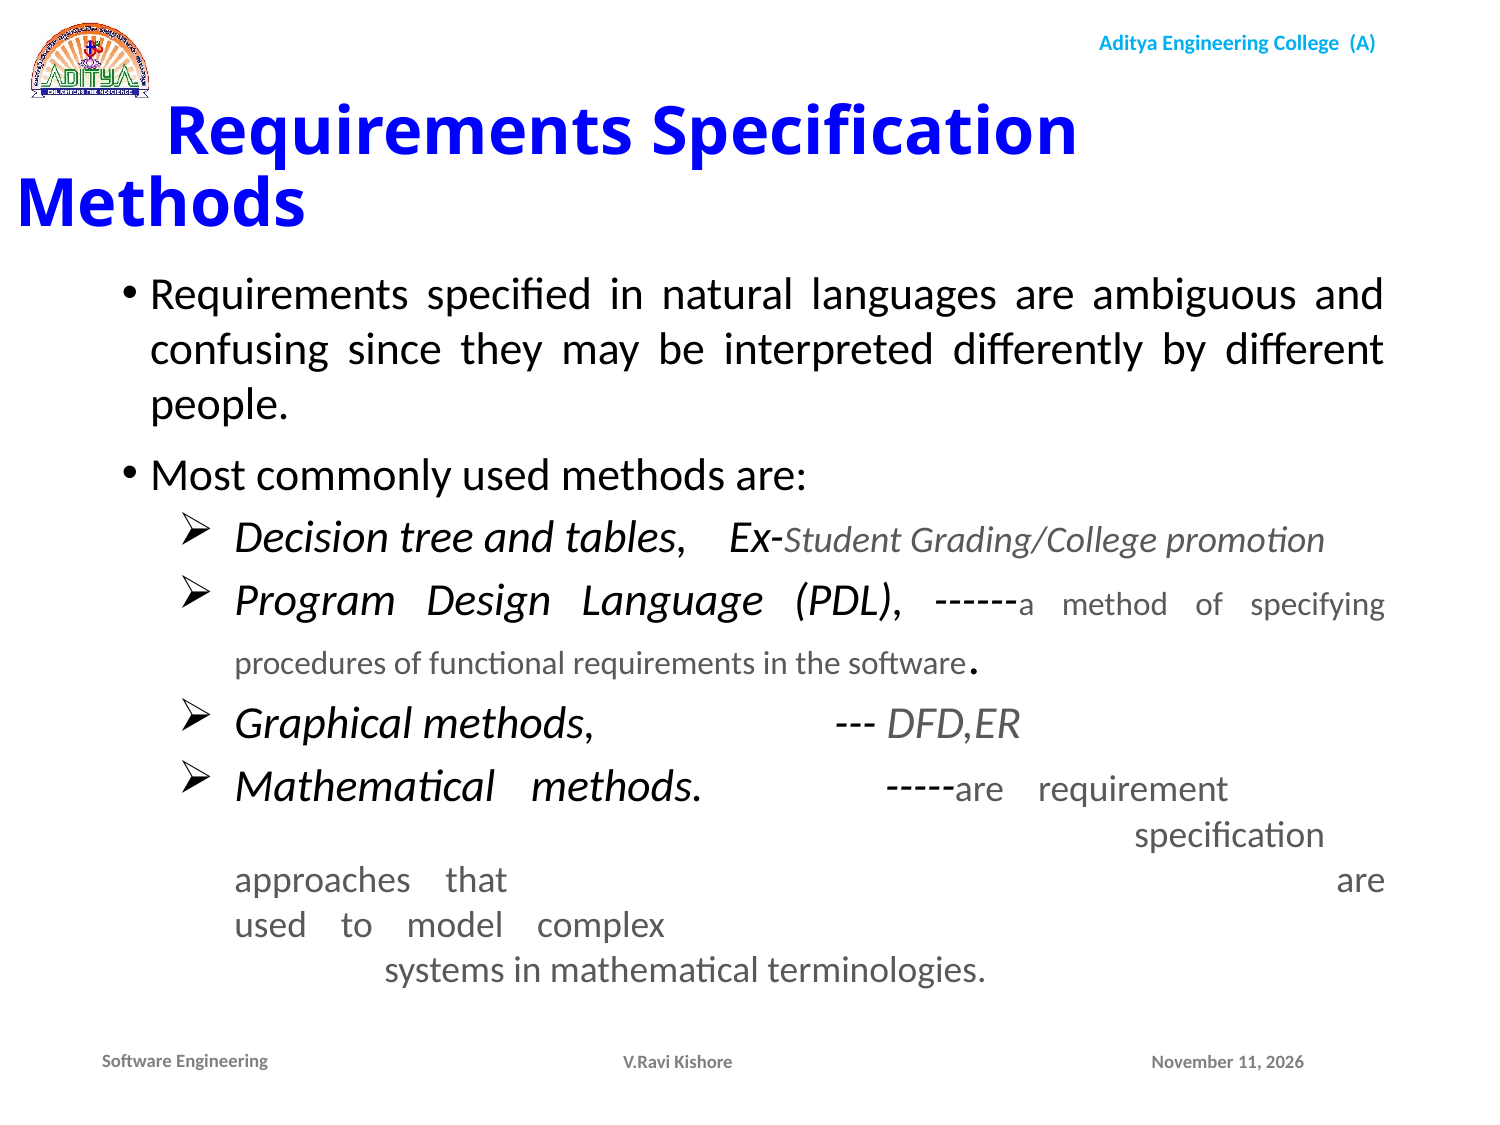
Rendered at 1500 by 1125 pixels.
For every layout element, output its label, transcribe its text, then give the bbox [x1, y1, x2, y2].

picture [29, 22, 150, 59]
title Requirements Specification Methods [0, 59, 1294, 278]
footer V.Ravi Kishore [509, 1031, 847, 1092]
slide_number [1136, 1031, 1396, 1092]
list Requirements specified in natural languages are ambiguous and confusing since they may be interpreted differently by different people. Most commonly used methods are: Decision tree and tables, Ex-Student Grading/College promotion Program Design Language (PDL), ------a method of specifying procedures of functional requirements in the software. Graphical methods, --- DFD,ER Mathematical methods. -----are requirement specification approaches that are used to model complex systems in mathematical terminologies. [106, 256, 1401, 1002]
